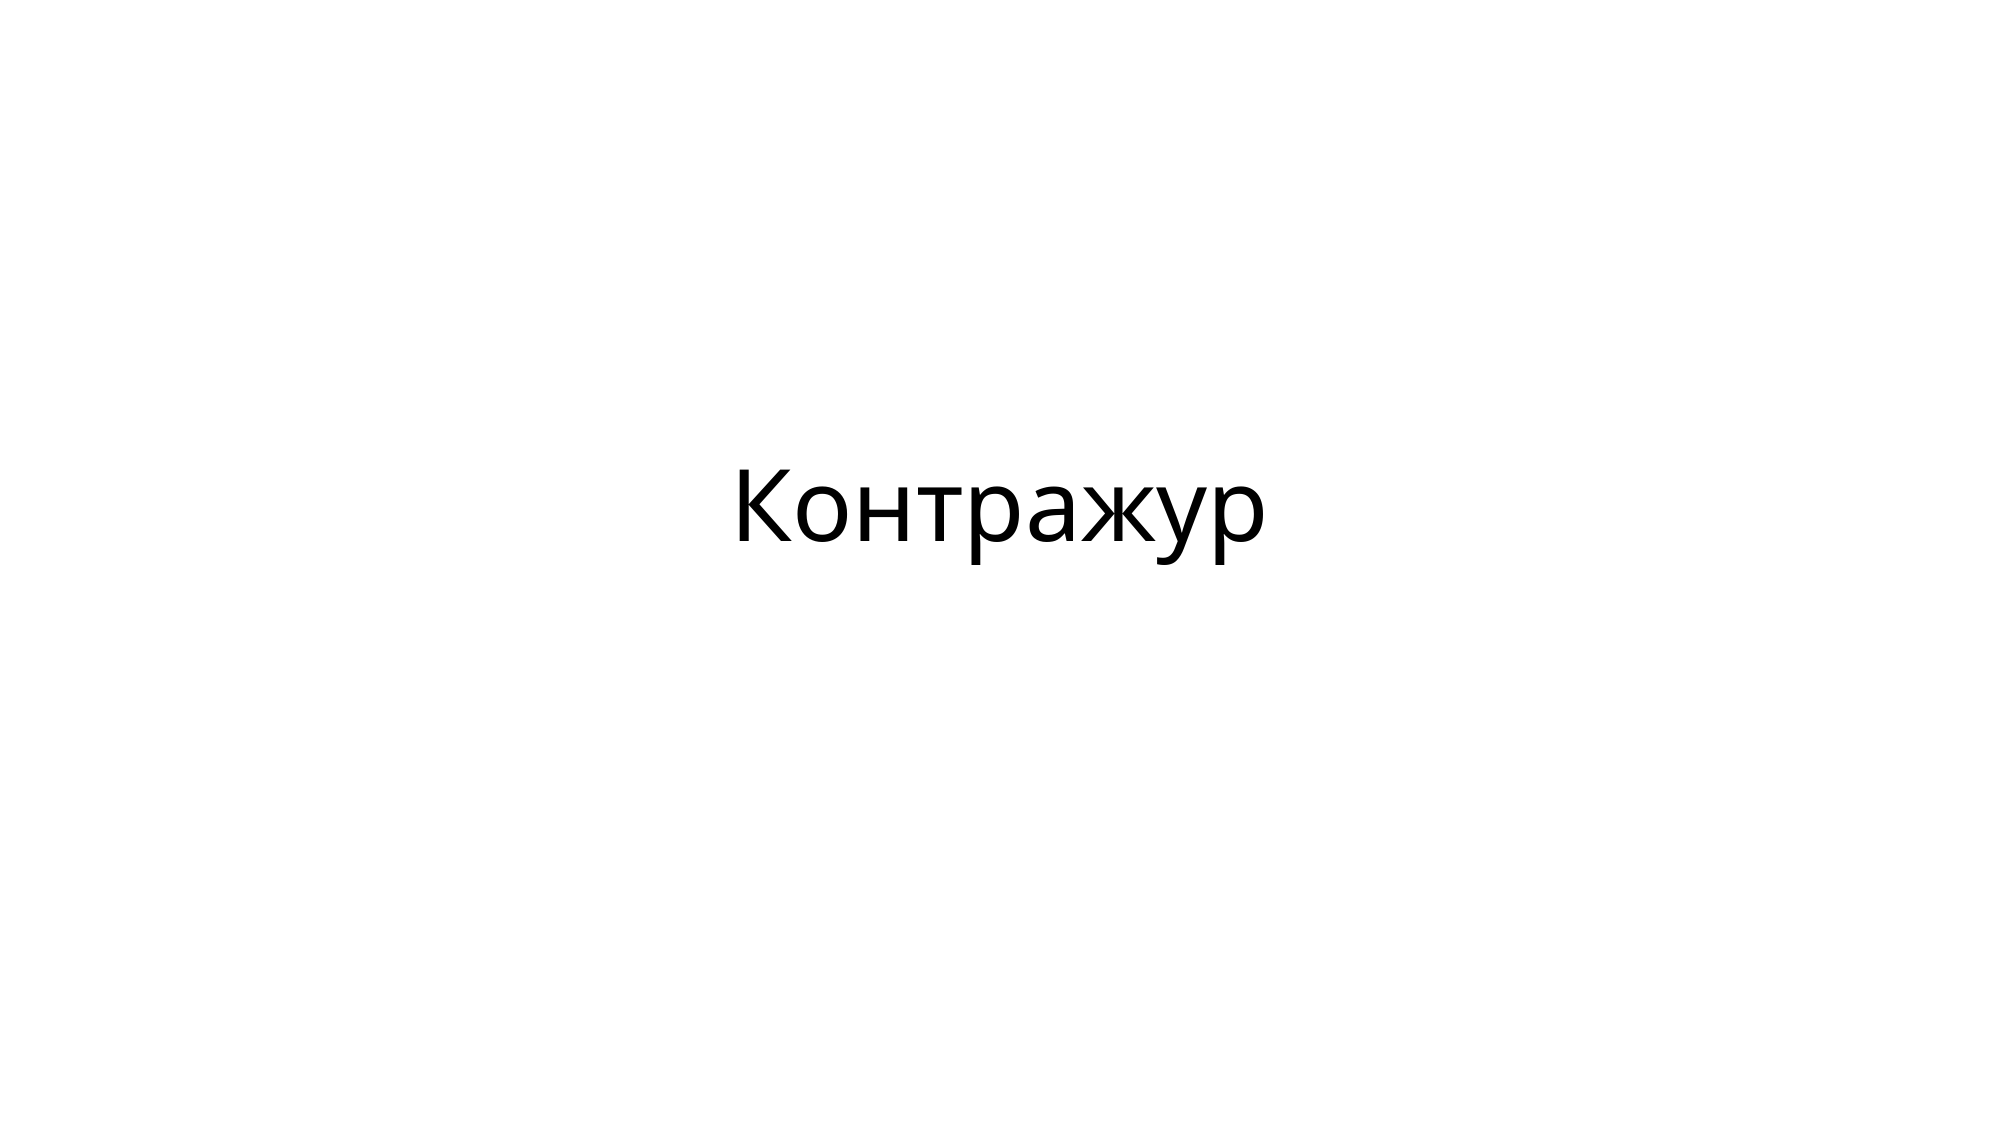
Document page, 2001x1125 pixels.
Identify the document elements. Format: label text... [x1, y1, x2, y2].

text_box Контражур [234, 433, 1766, 569]
